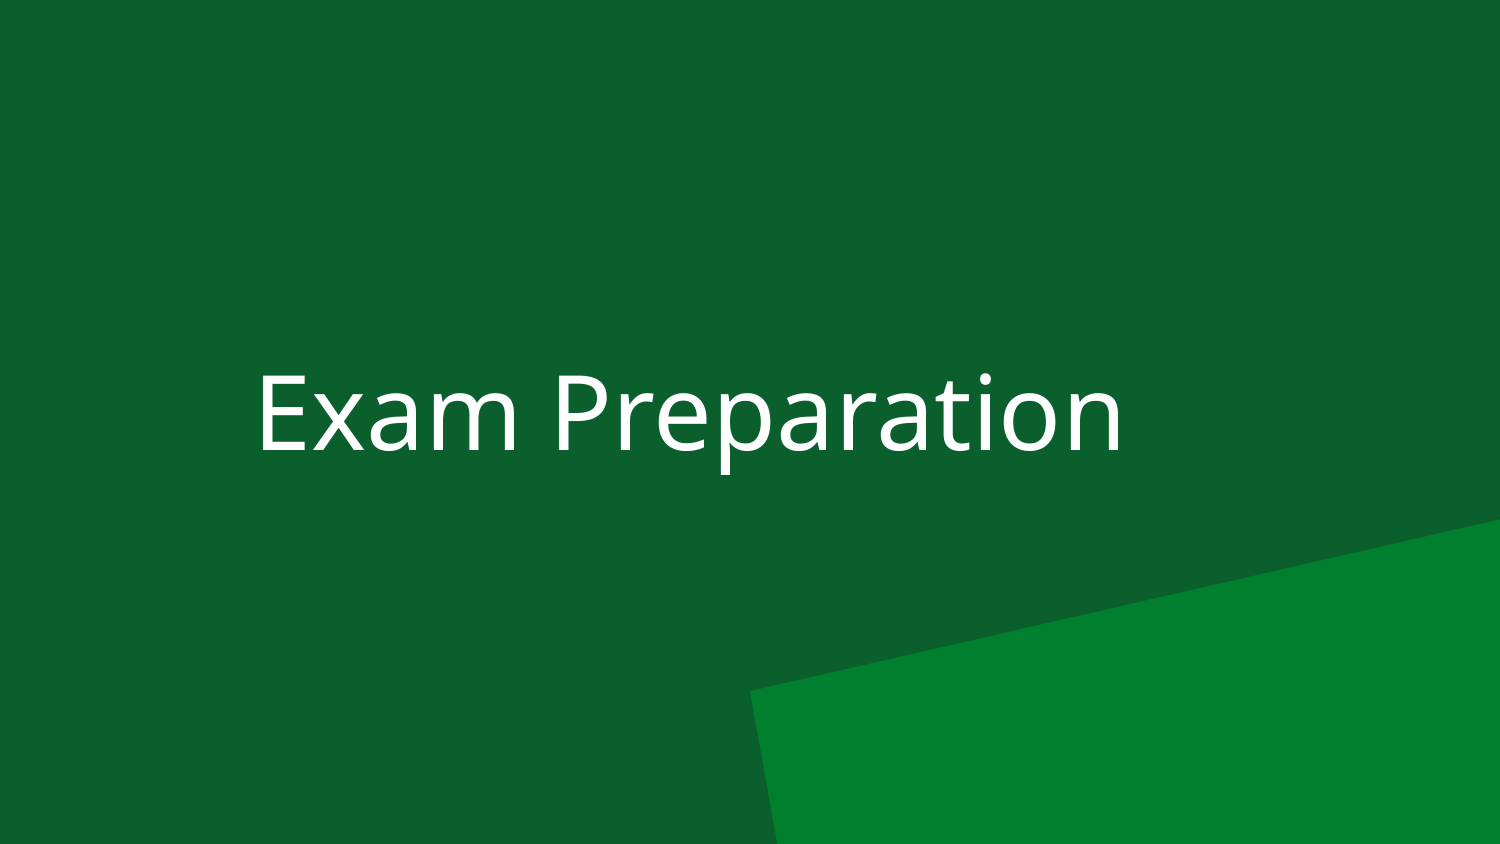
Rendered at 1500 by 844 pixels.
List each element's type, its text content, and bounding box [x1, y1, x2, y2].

title Exam Preparation [253, 61, 1442, 472]
